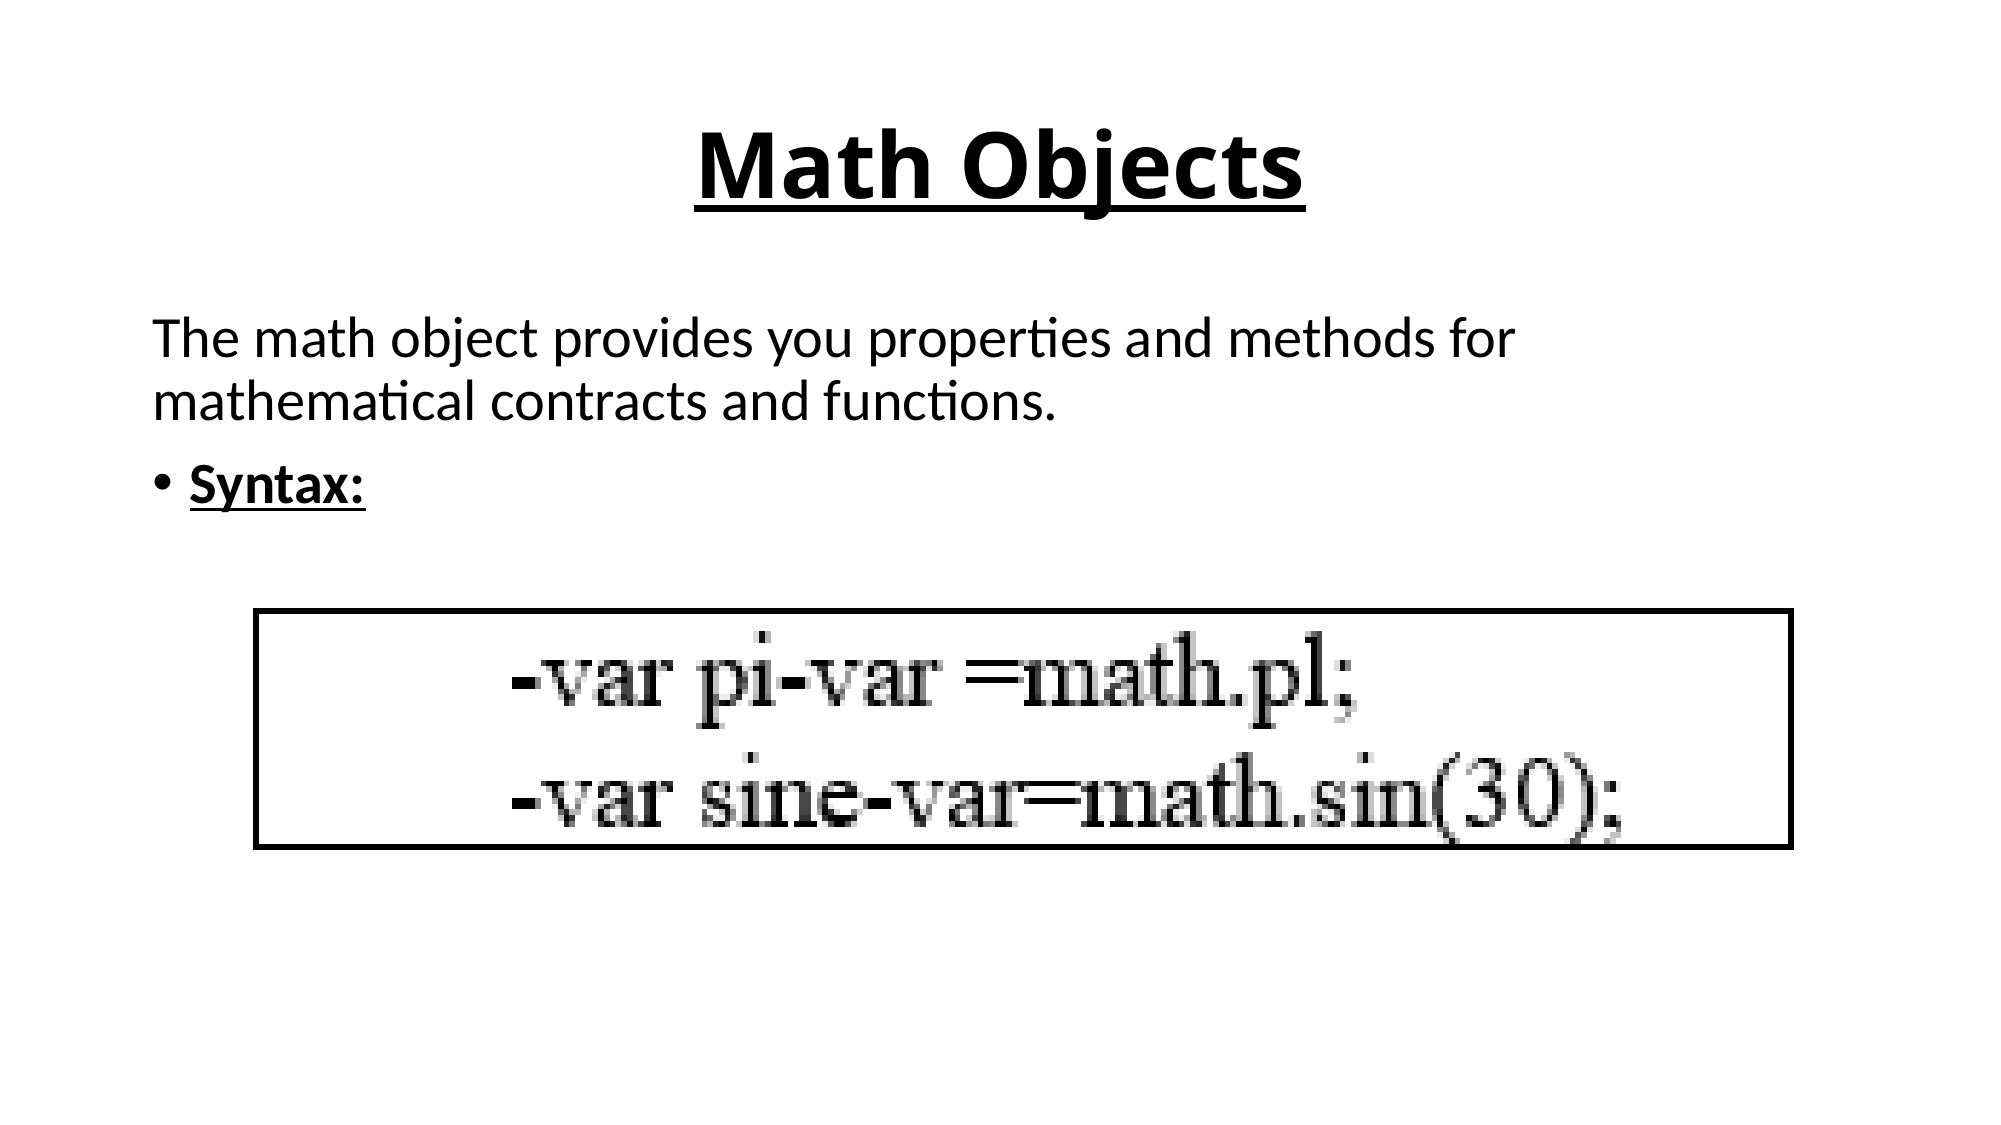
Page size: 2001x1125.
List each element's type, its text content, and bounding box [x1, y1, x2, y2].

list The math object provides you properties and methods for mathematical contracts and functions. Syntax: [137, 299, 1863, 1014]
title Math Objects [137, 59, 1863, 278]
picture [156, 551, 1915, 942]
